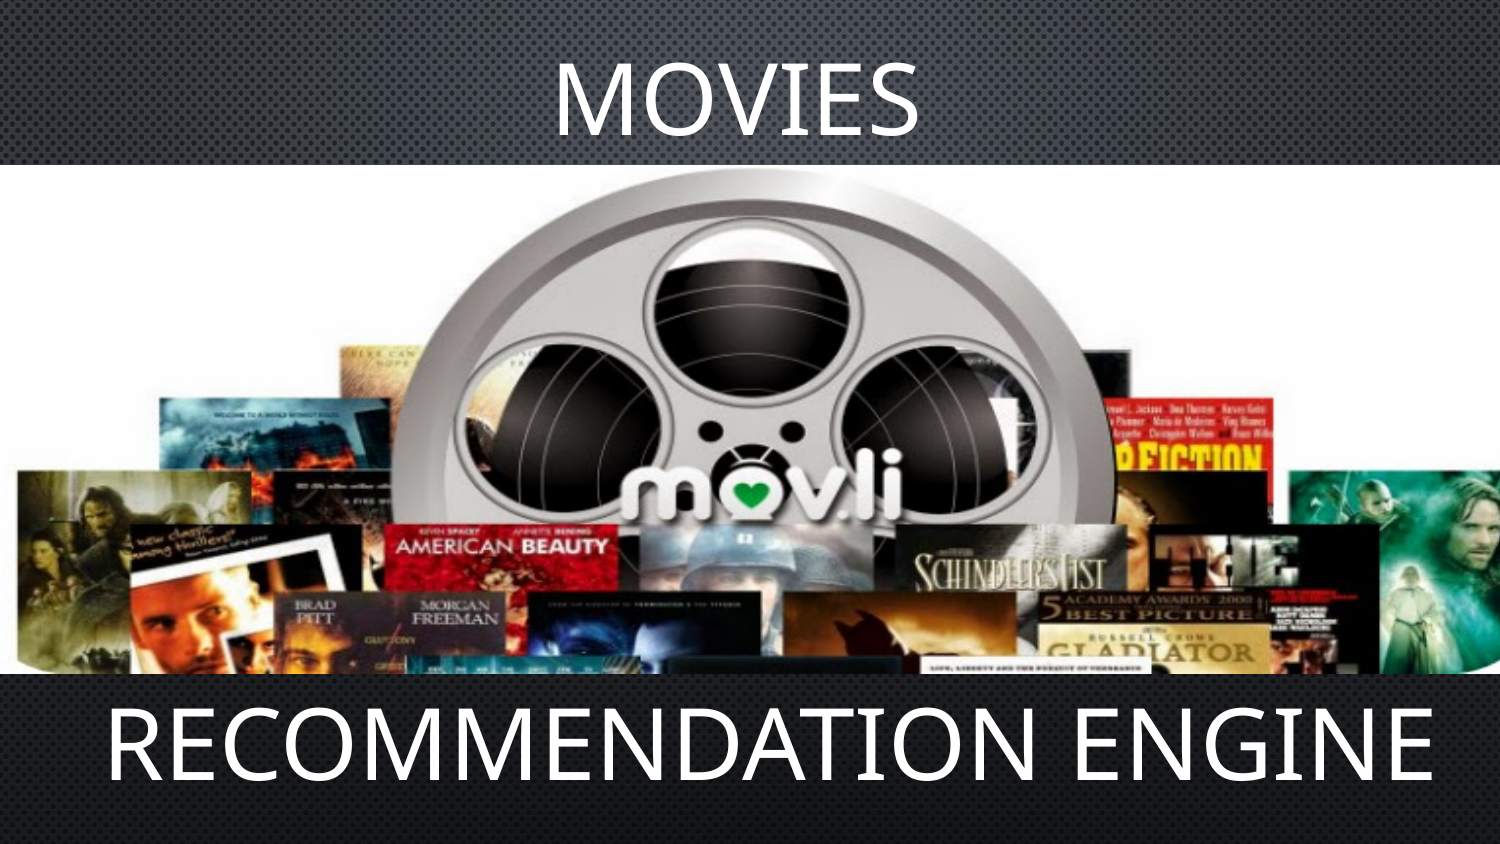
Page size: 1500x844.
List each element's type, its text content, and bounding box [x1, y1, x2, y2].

picture [0, 165, 1500, 674]
title MOVIES [0, 0, 1500, 165]
text_box RECOMMENDATION ENGINE [0, 674, 1455, 808]
